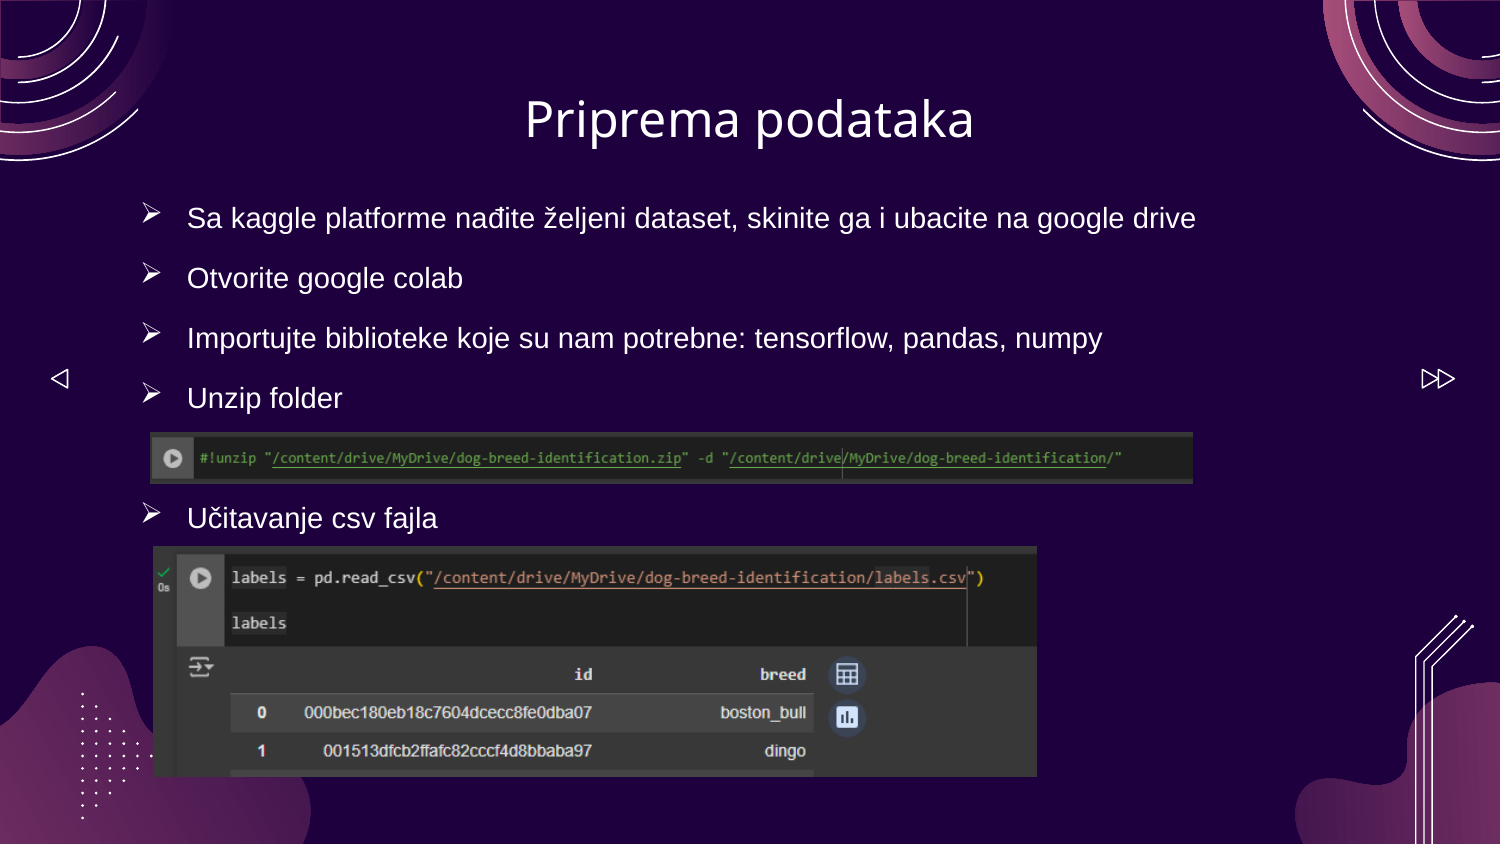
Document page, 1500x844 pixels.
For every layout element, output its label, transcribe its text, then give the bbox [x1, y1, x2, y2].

text_box Sa kaggle platforme nađite željeni dataset, skinite ga i ubacite na google drive Otvorite google colab Importujte biblioteke koje su nam potrebne: tensorflow, pandas, numpy Unzip folder Učitavanje csv fajla [125, 184, 1350, 797]
picture [149, 431, 1193, 484]
picture [153, 546, 1037, 777]
title Priprema podataka [118, 72, 1382, 167]
